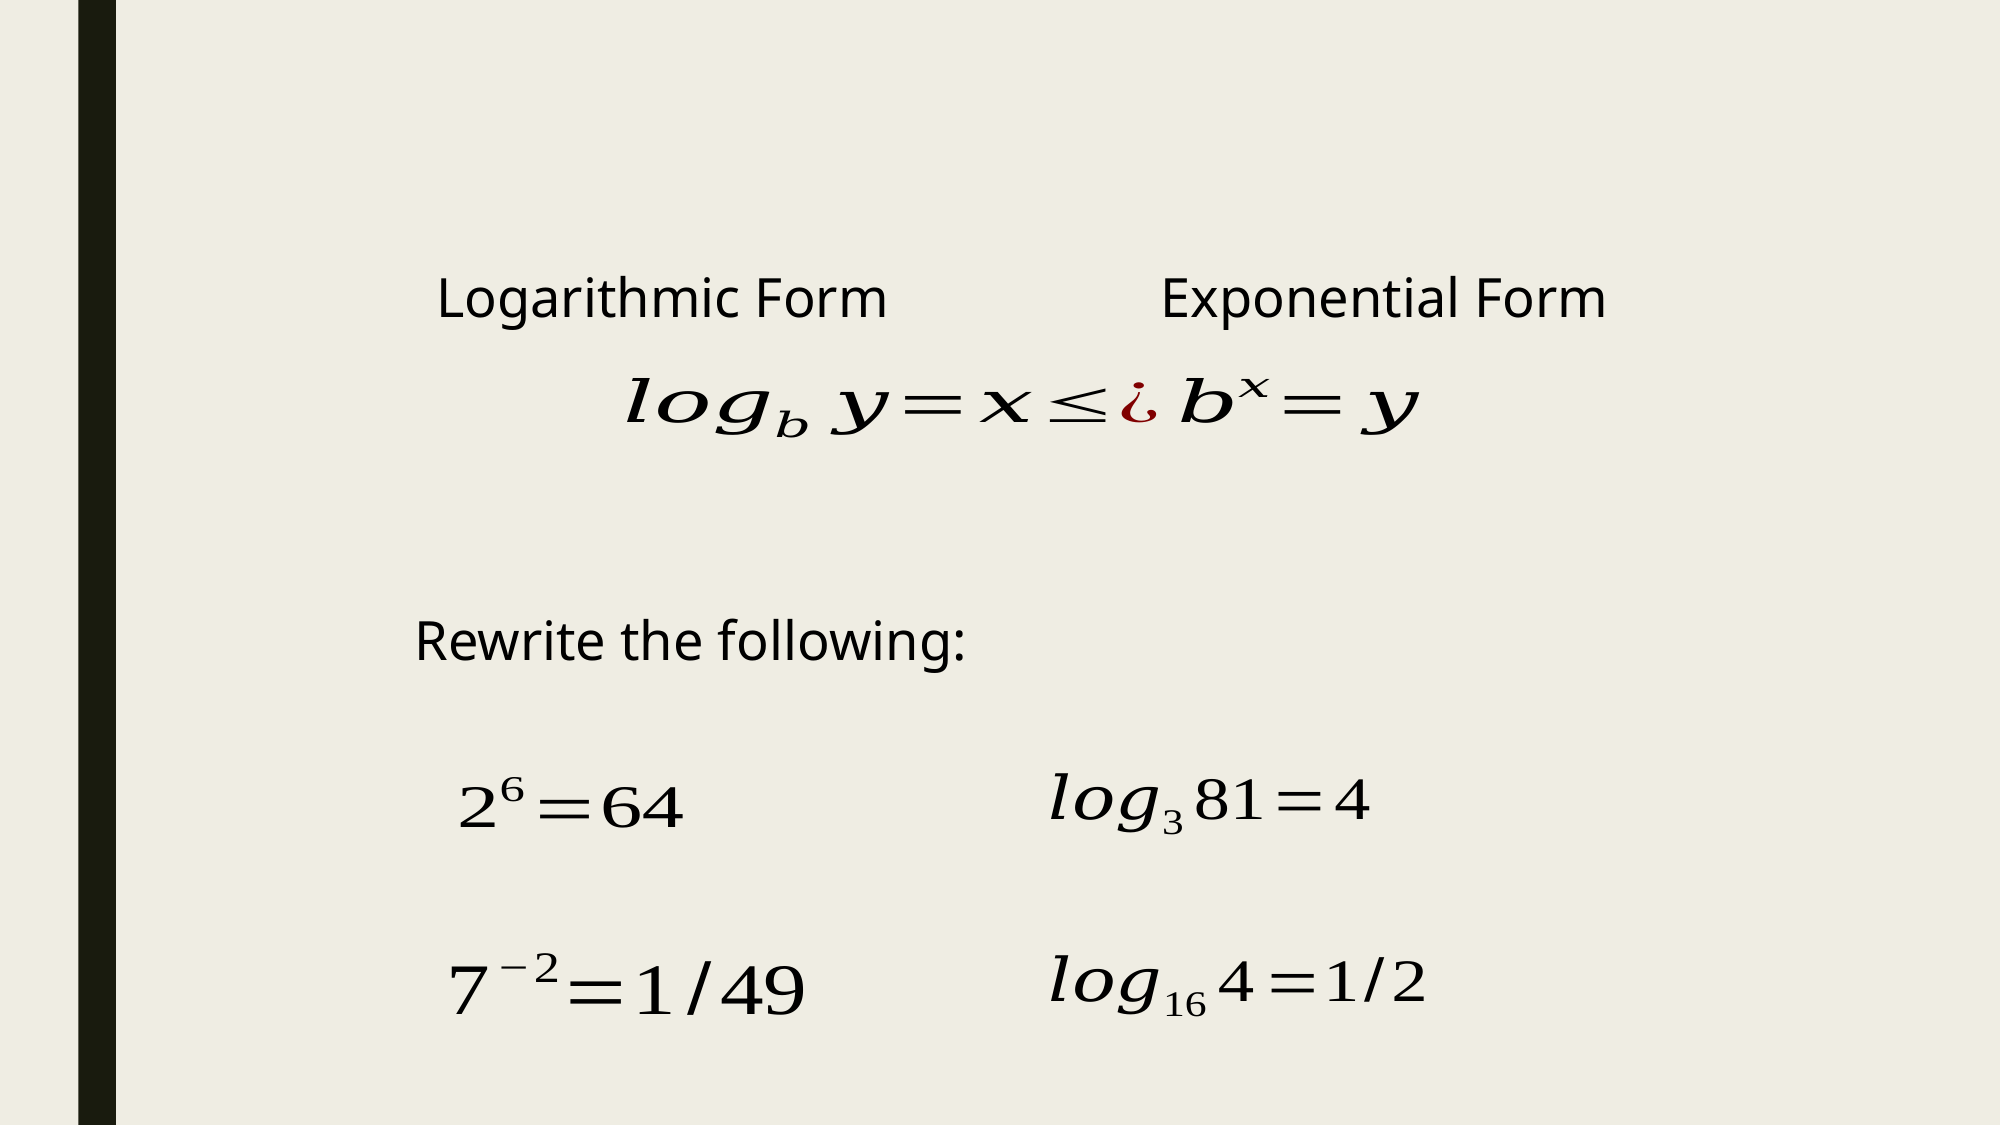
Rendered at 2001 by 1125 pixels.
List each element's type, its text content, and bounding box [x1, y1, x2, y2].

text_box Logarithmic Form [421, 255, 905, 336]
text_box Rewrite the following: [399, 598, 997, 679]
text_box Exponential Form [1145, 255, 1624, 336]
